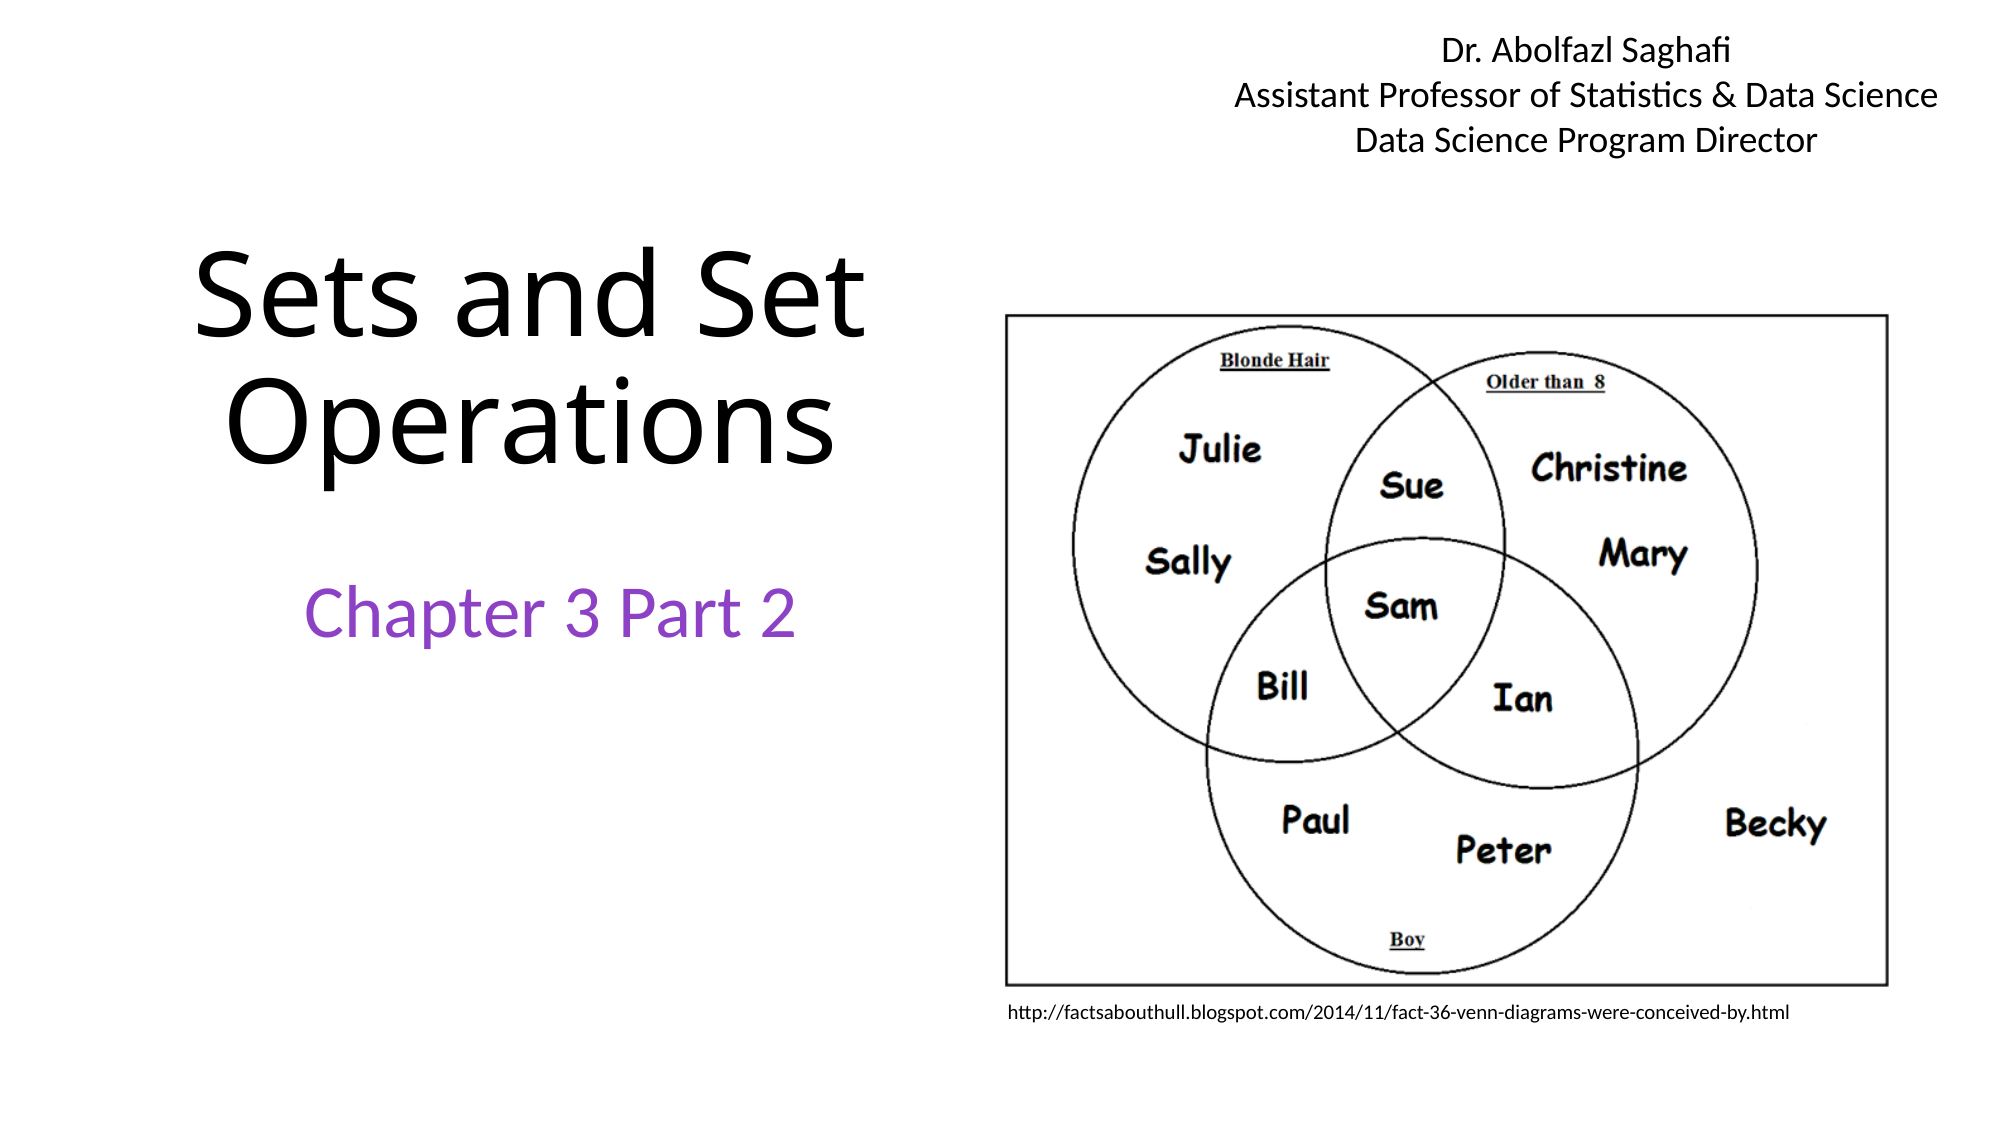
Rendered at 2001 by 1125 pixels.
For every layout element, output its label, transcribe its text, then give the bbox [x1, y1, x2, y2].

text_box http://factsabouthull.blogspot.com/2014/11/fact-36-venn-diagrams-were-conceived-by.html [992, 991, 1871, 1031]
subtitle Chapter 3 Part 2 [275, 565, 827, 708]
title Sets and Set Operations [156, 193, 905, 497]
picture [999, 308, 1894, 992]
text_box Dr. Abolfazl Saghafi Assistant Professor of Statistics & Data Science Data Science Program Director [1219, 17, 1955, 168]
